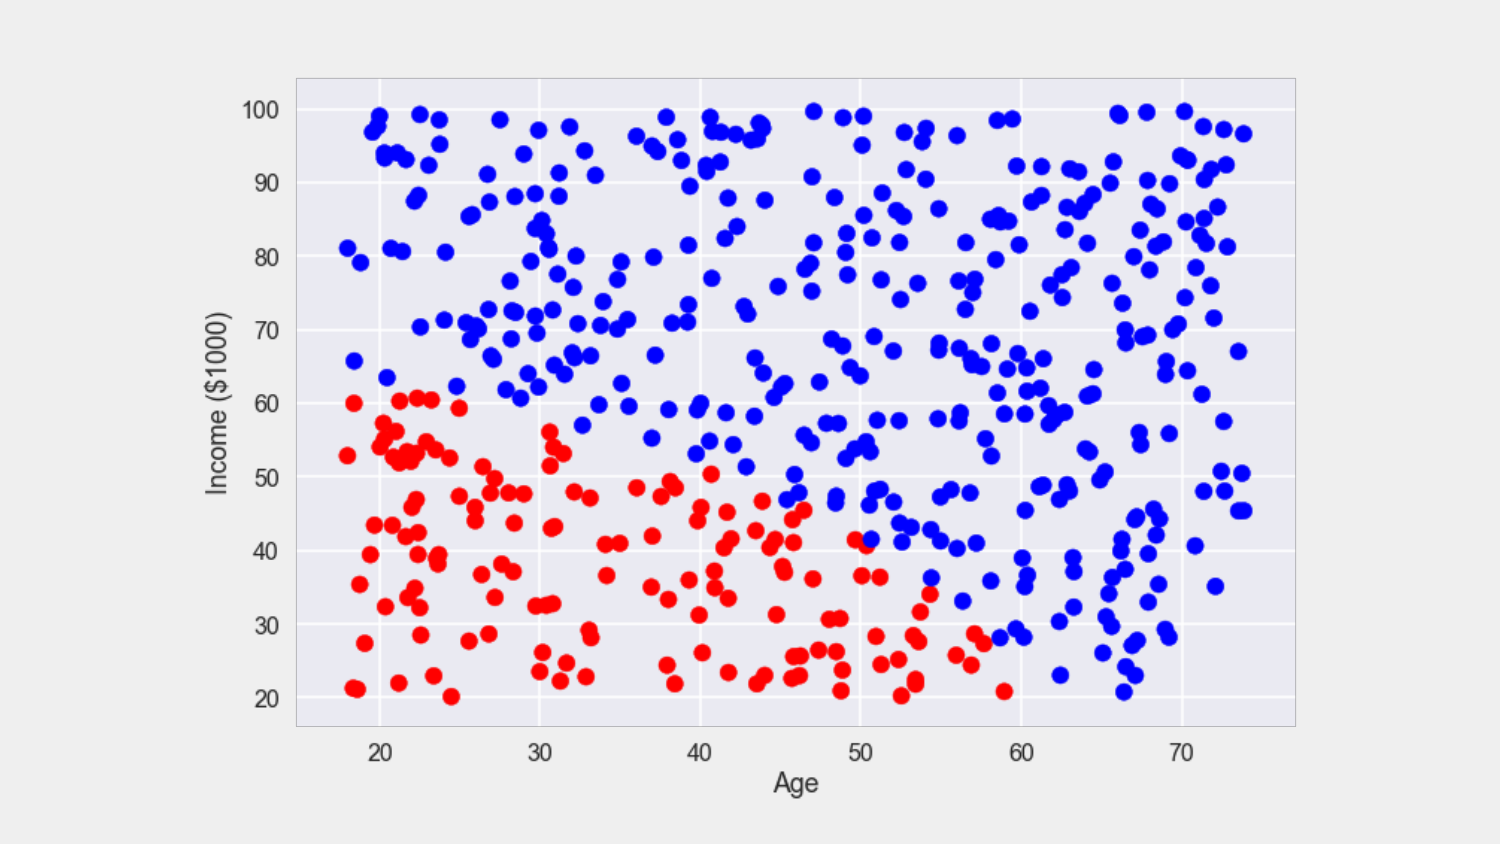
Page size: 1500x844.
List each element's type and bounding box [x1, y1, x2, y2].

picture [195, 67, 1305, 809]
